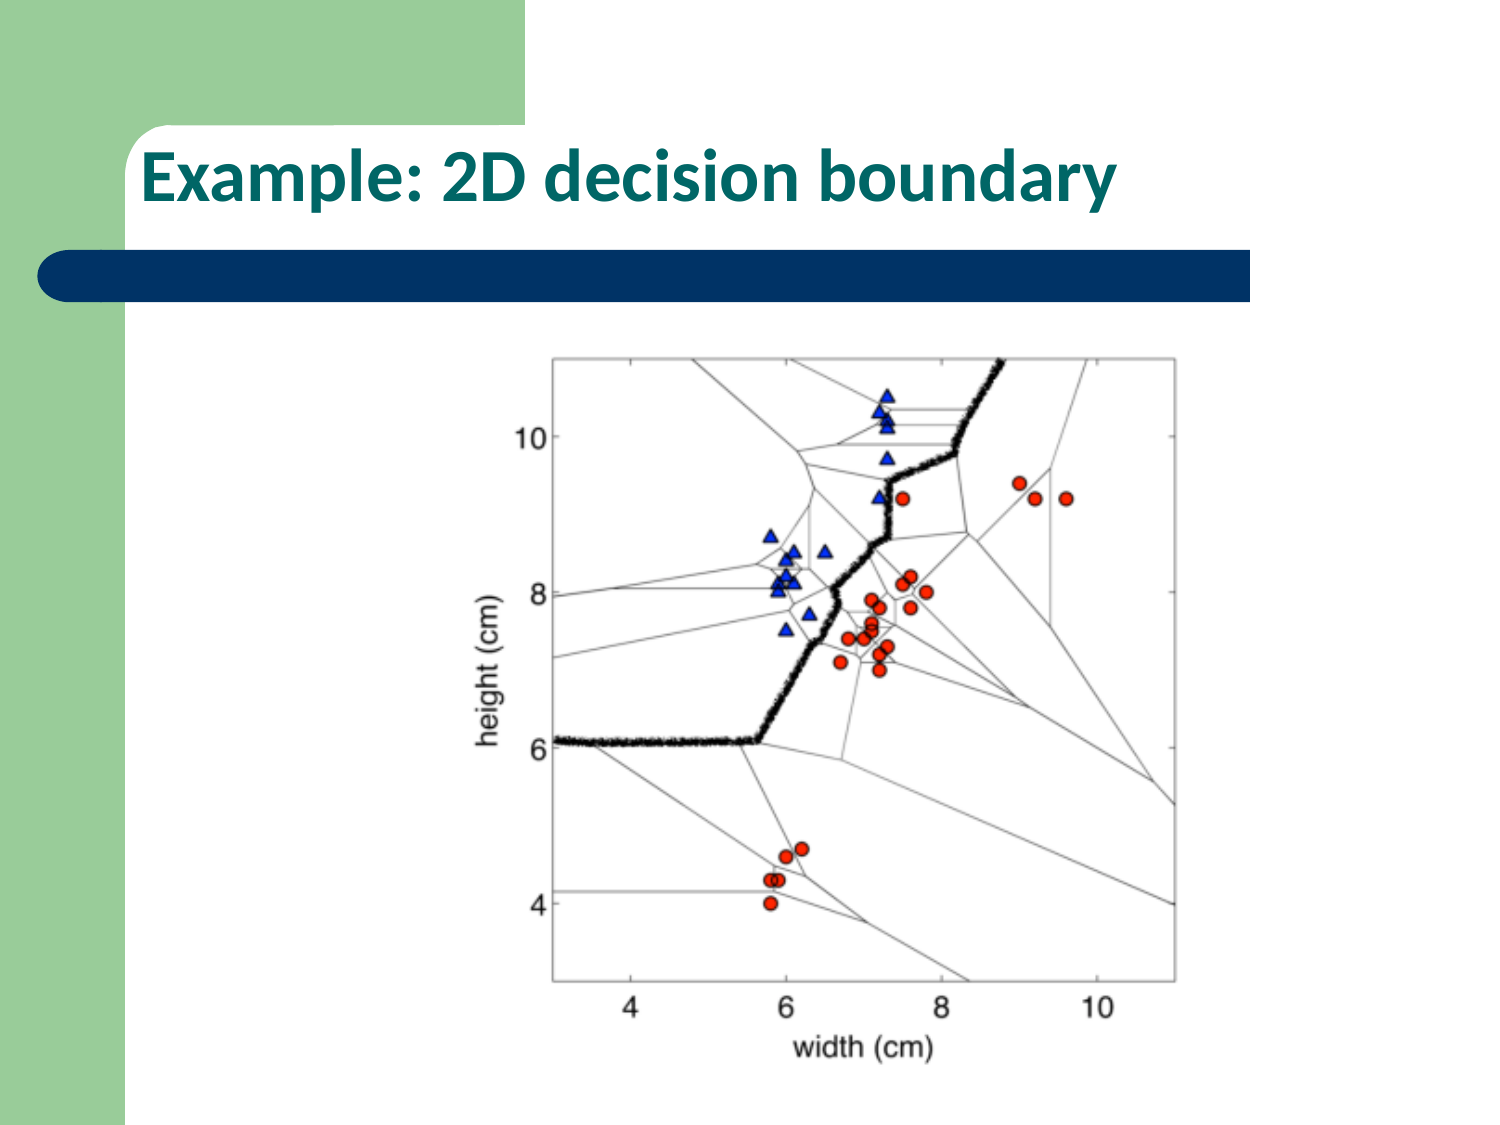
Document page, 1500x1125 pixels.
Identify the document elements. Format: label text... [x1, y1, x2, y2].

title Example: 2D decision boundary [125, 125, 1425, 225]
picture [436, 326, 1224, 1076]
